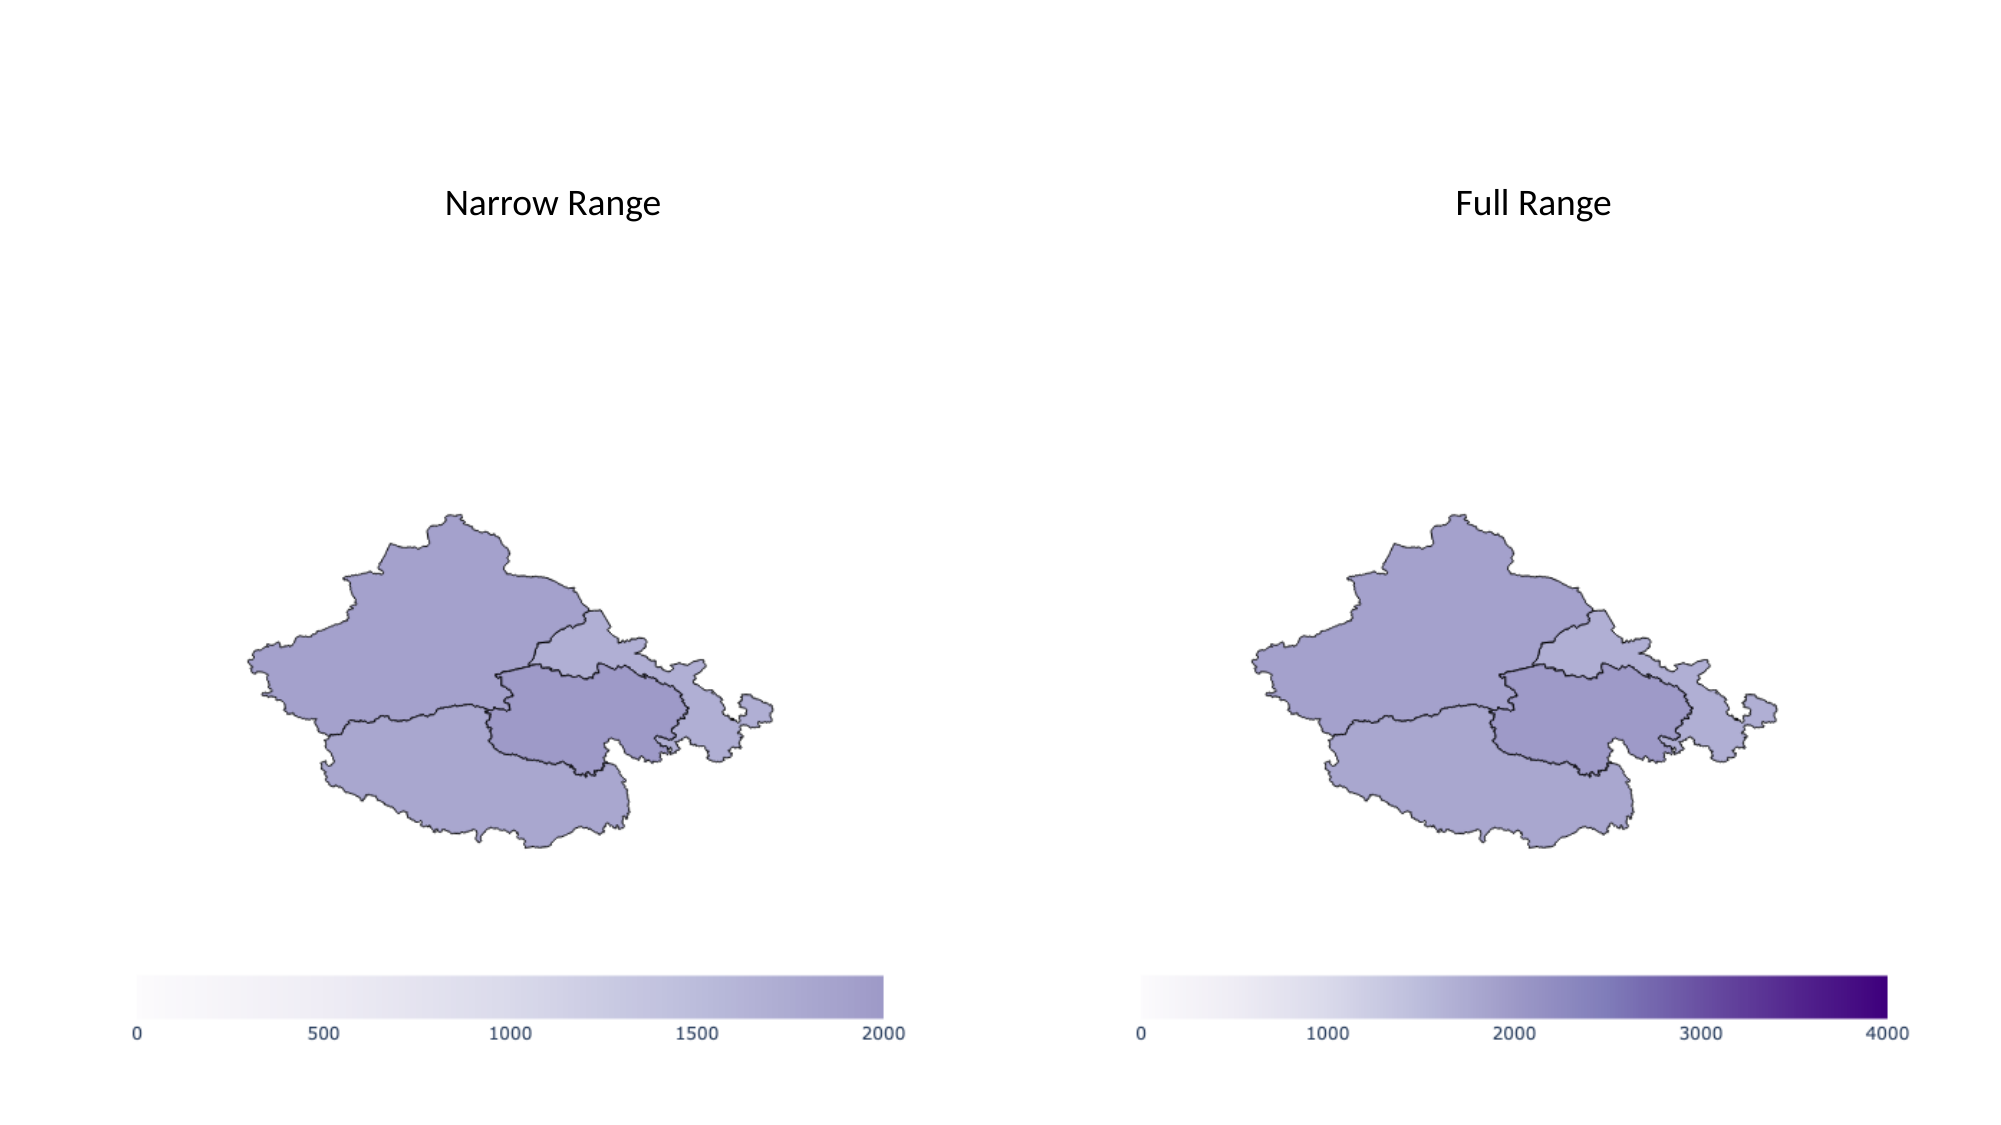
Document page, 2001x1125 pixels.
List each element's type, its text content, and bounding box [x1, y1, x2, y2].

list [1012, 352, 2000, 1070]
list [8, 352, 1012, 1070]
text_box Narrow Range [430, 170, 677, 231]
text_box Full Range [1440, 170, 1628, 231]
